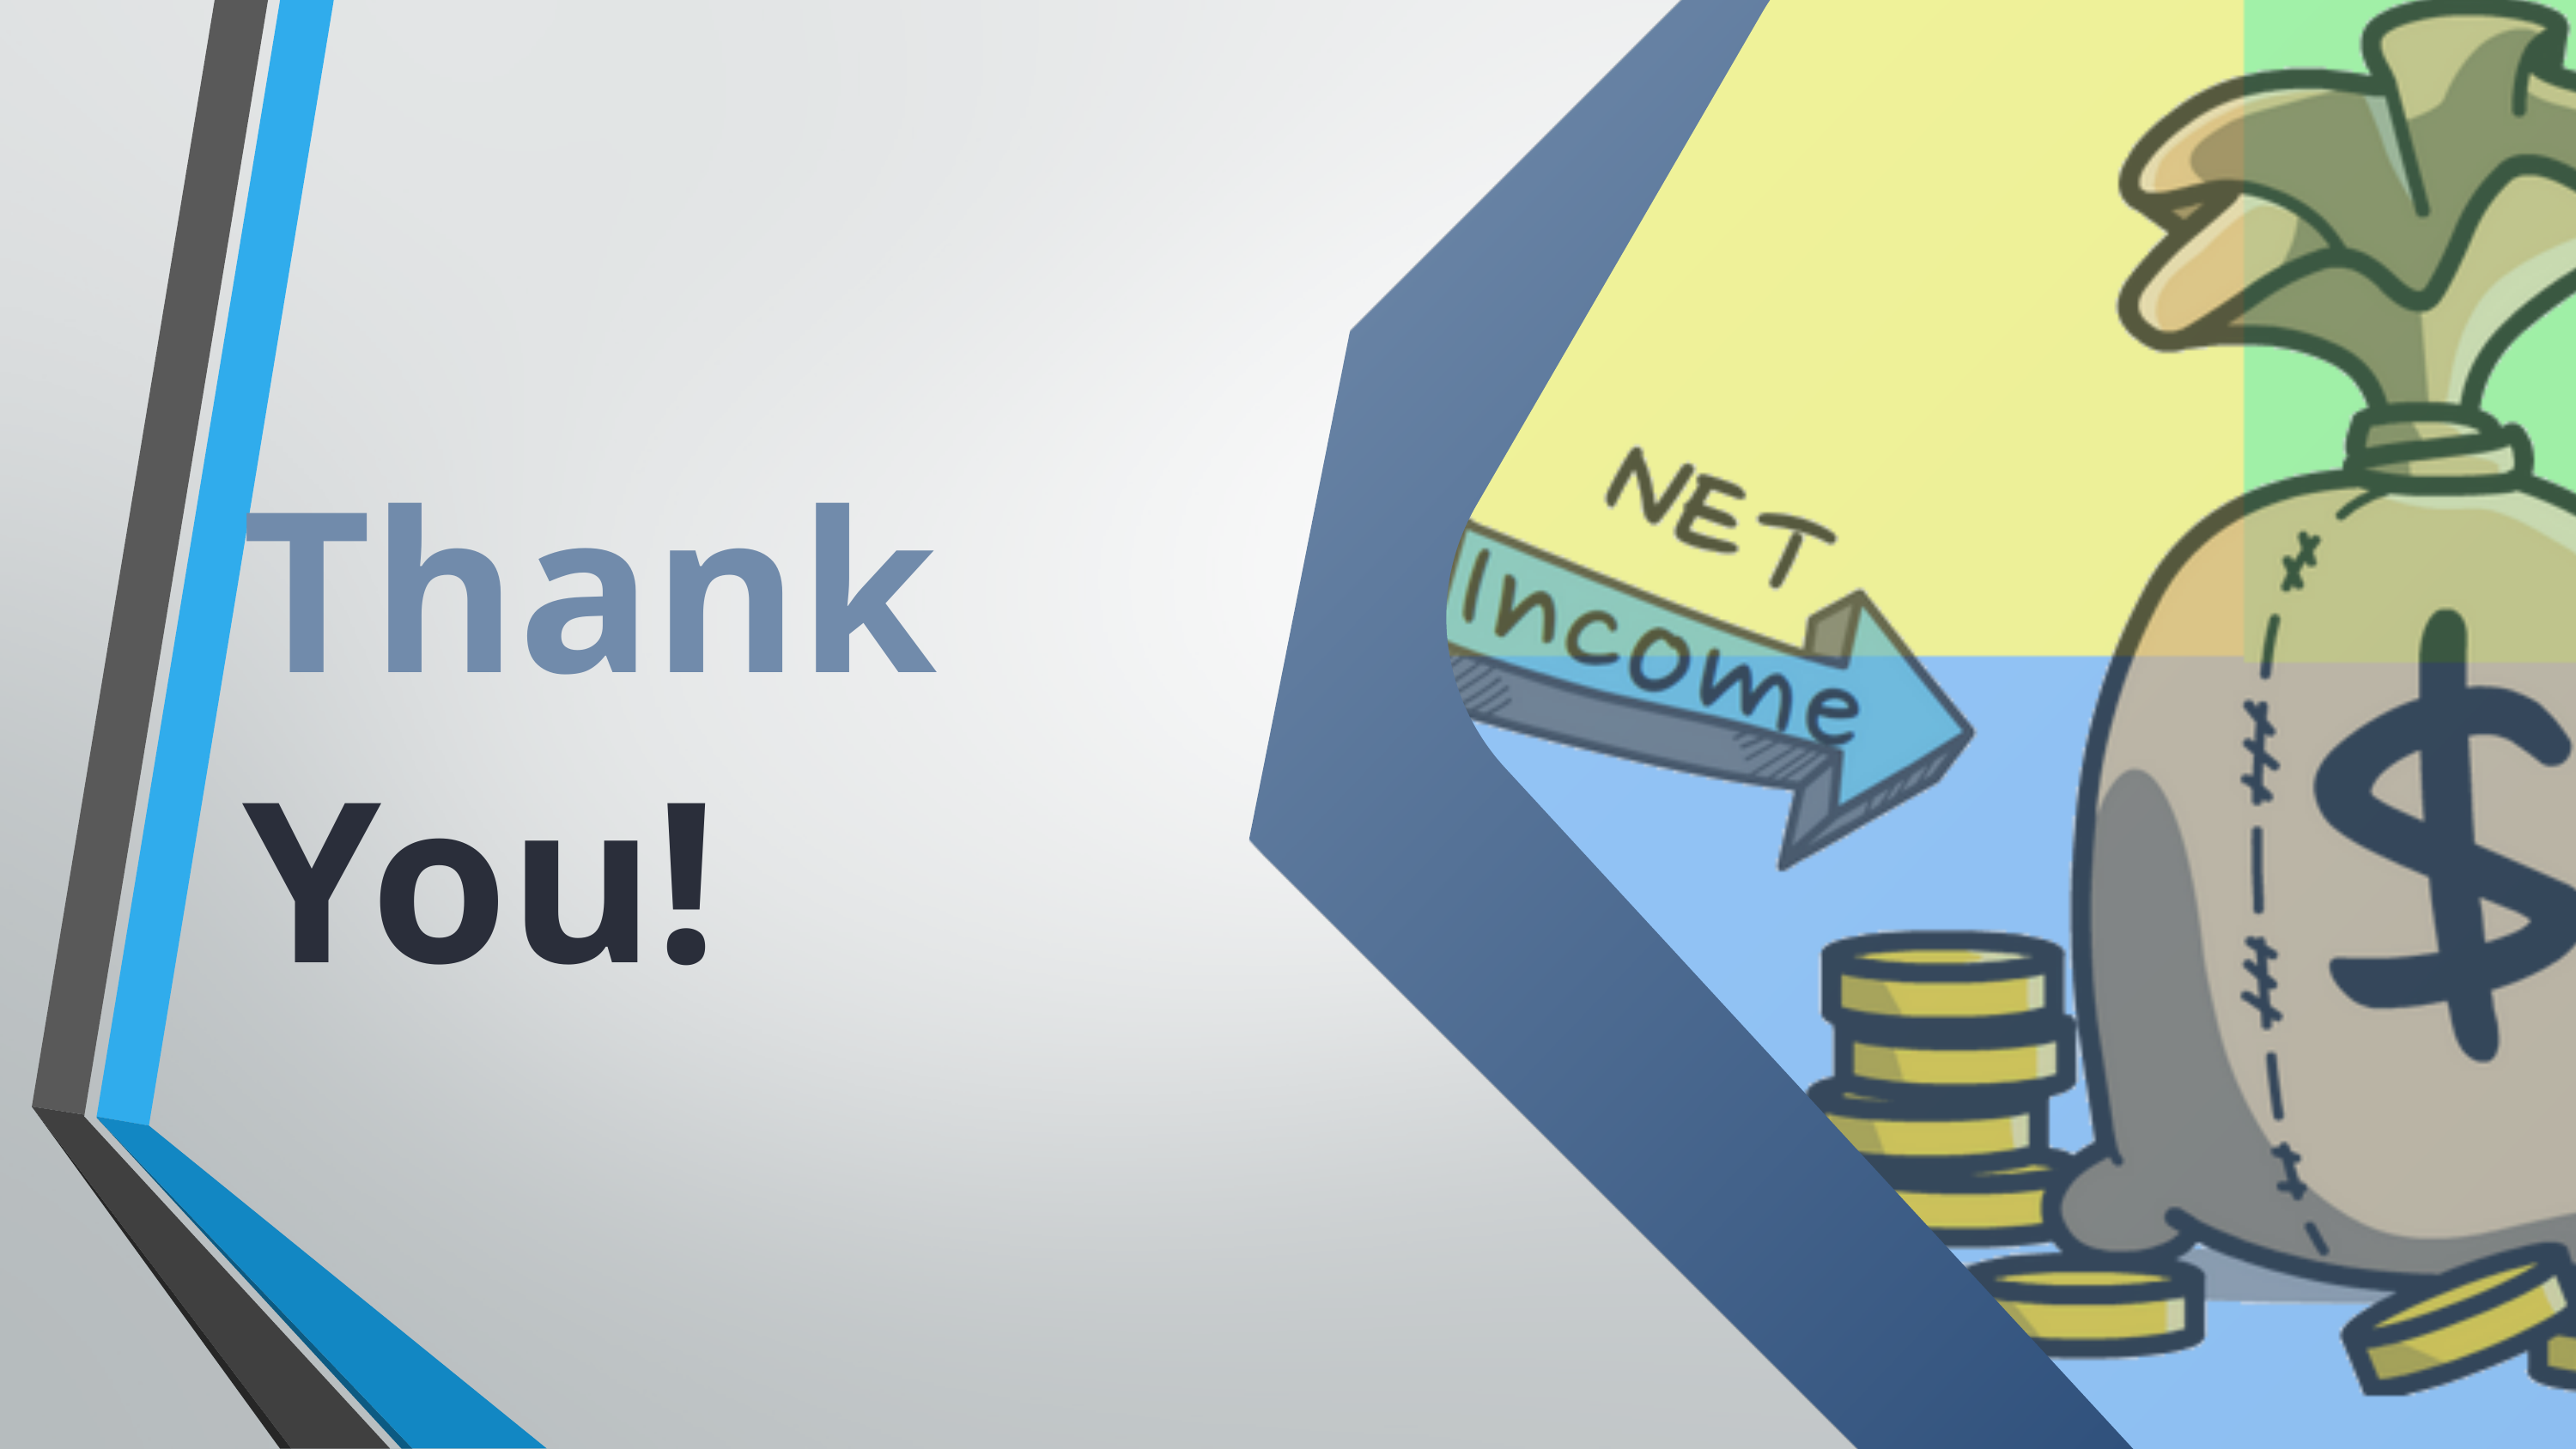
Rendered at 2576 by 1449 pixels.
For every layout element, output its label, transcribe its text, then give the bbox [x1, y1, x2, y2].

text_box [1143, 0, 1446, 1431]
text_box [1446, 0, 2576, 1449]
text_box Thank You! [242, 427, 1051, 1008]
